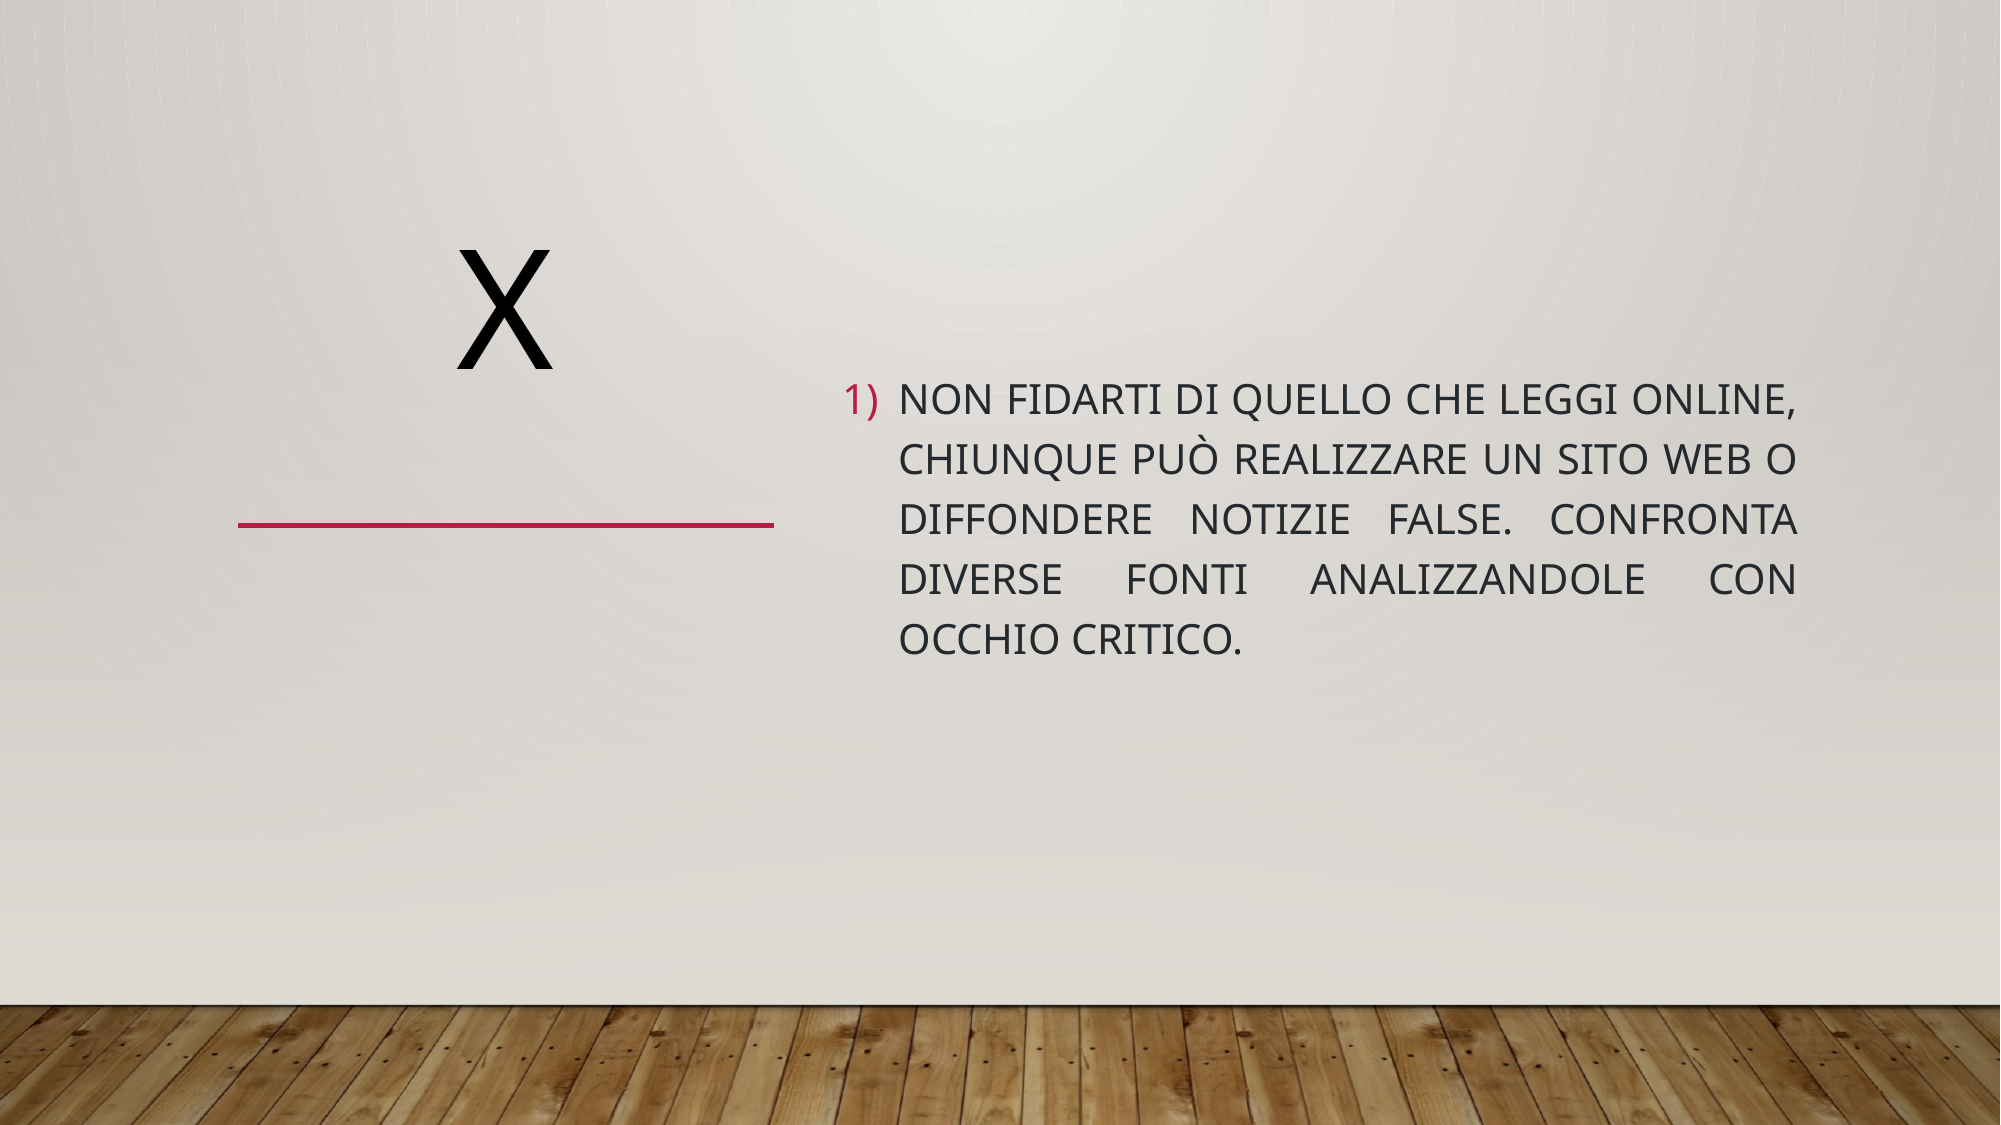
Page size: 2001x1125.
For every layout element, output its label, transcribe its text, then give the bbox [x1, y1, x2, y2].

title x [236, 131, 774, 500]
picture [0, 1005, 2000, 1125]
list NON FIDARTI DI QUELLO CHE LEGGI ONLINE, CHIUNQUE PUÒ REALIZZARE UN SITO WEB O DIFFONDERE NOTIZIE FALSE. CONFRONTA DIVERSE FONTI ANALIZZANDOLE CON OCCHIO CRITICO. [827, 131, 1814, 896]
